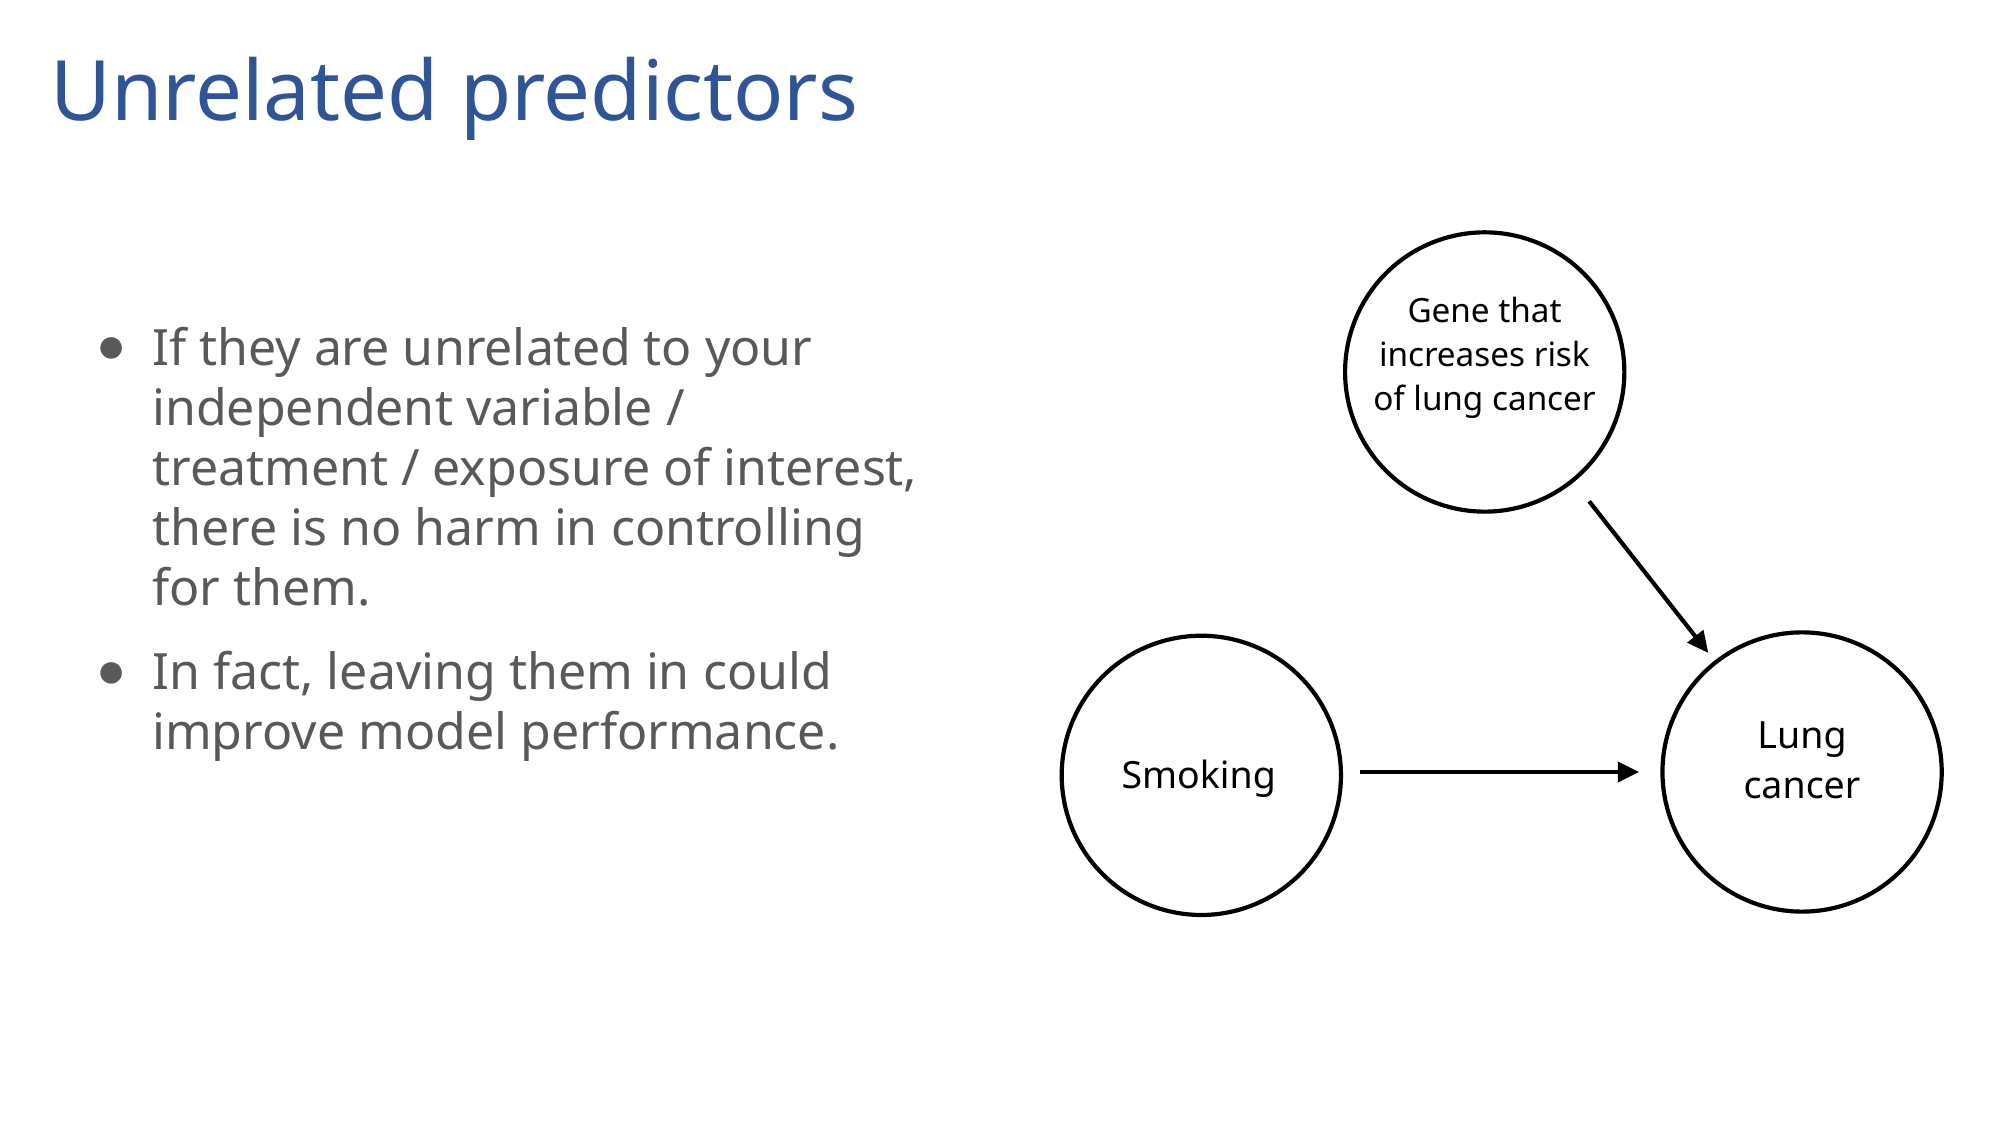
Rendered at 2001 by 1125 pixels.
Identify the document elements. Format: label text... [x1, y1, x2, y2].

text_box Gene that increases risk of lung cancer [1355, 277, 1615, 484]
text_box [1344, 317, 1355, 427]
text_box [1661, 631, 1943, 913]
text_box [1615, 318, 1626, 426]
list If they are unrelated to your independent variable / treatment / exposure of interest, there is no harm in controlling for them. In fact, leaving them in could improve model performance. [45, 294, 953, 1057]
text_box [1399, 484, 1570, 513]
text_box [1380, 231, 1589, 277]
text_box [1589, 501, 1709, 653]
title Unrelated predictors [30, 28, 1894, 155]
text_box [1060, 634, 1342, 917]
